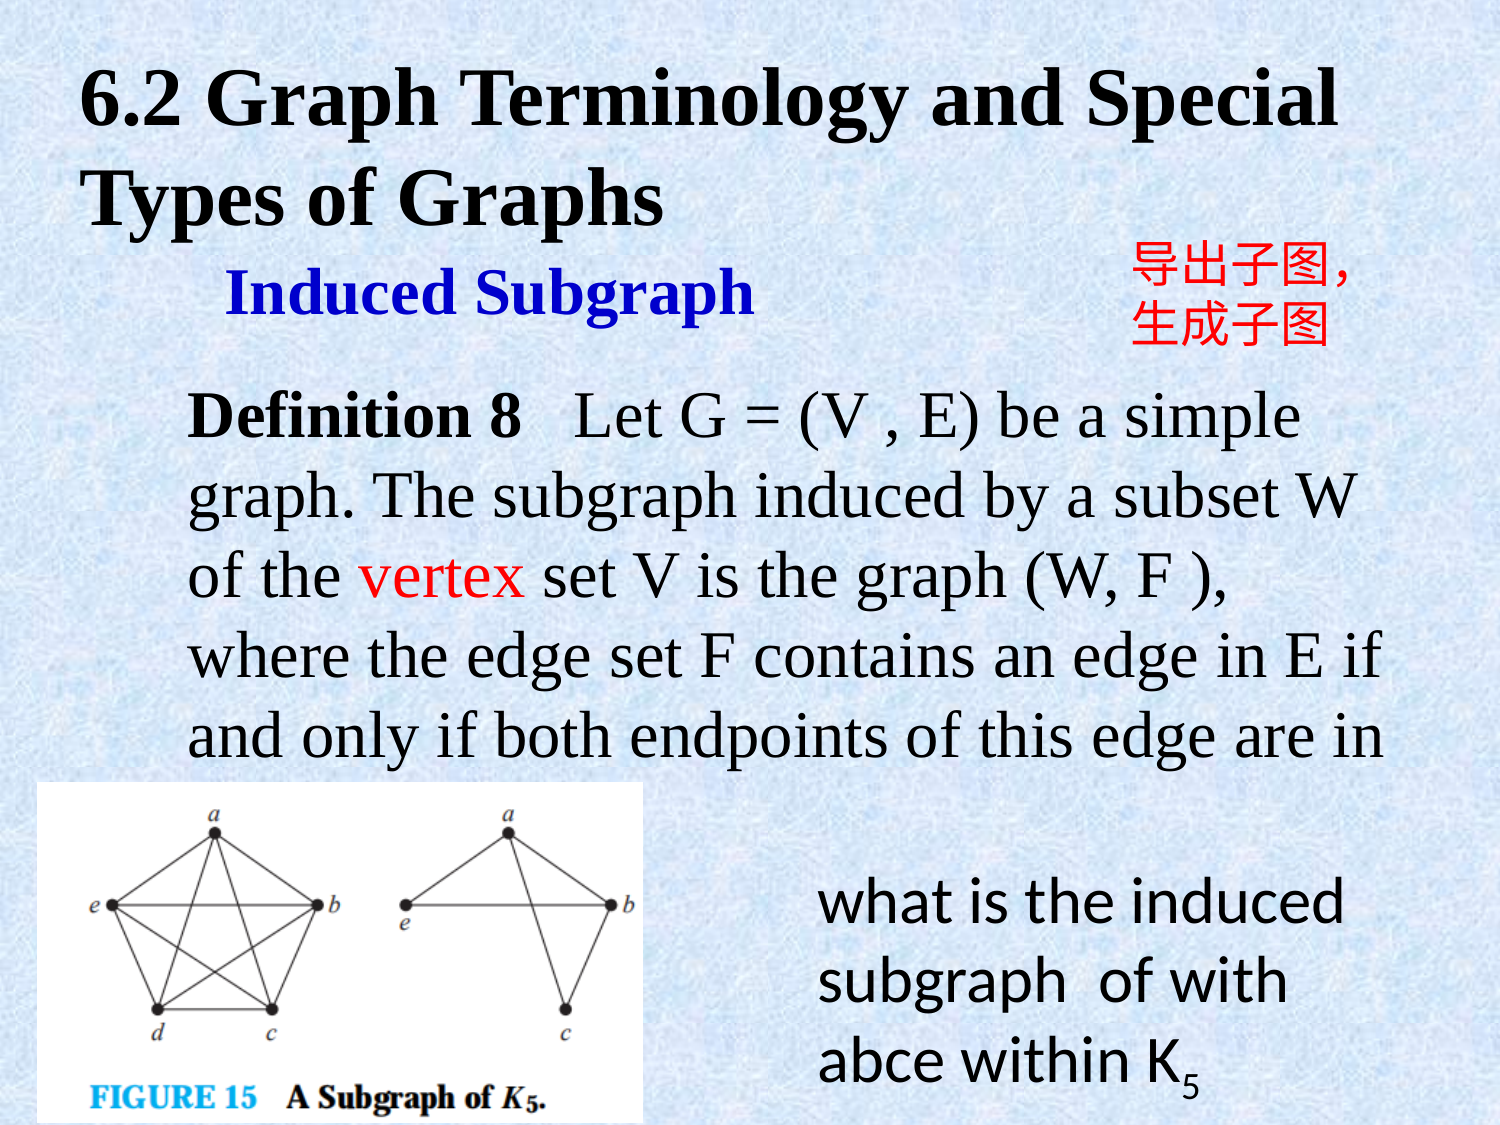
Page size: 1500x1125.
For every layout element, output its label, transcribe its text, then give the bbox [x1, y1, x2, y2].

text_box Induced Subgraph [209, 250, 828, 337]
text_box Definition 8 Let G = (V , E) be a simple graph. The subgraph induced by a subset W of the vertex set V is the graph (W, F ), where the edge set F contains an edge in E if and only if both endpoints of this edge are in W. [173, 363, 1424, 859]
picture [0, 0, 1500, 1125]
text_box 6.2 Graph Terminology and Special Types of Graphs [64, 49, 1447, 250]
text_box 导出子图，生成子图 [1116, 224, 1424, 420]
text_box what is the induced subgraph of with abce within K5 [802, 848, 1435, 1115]
